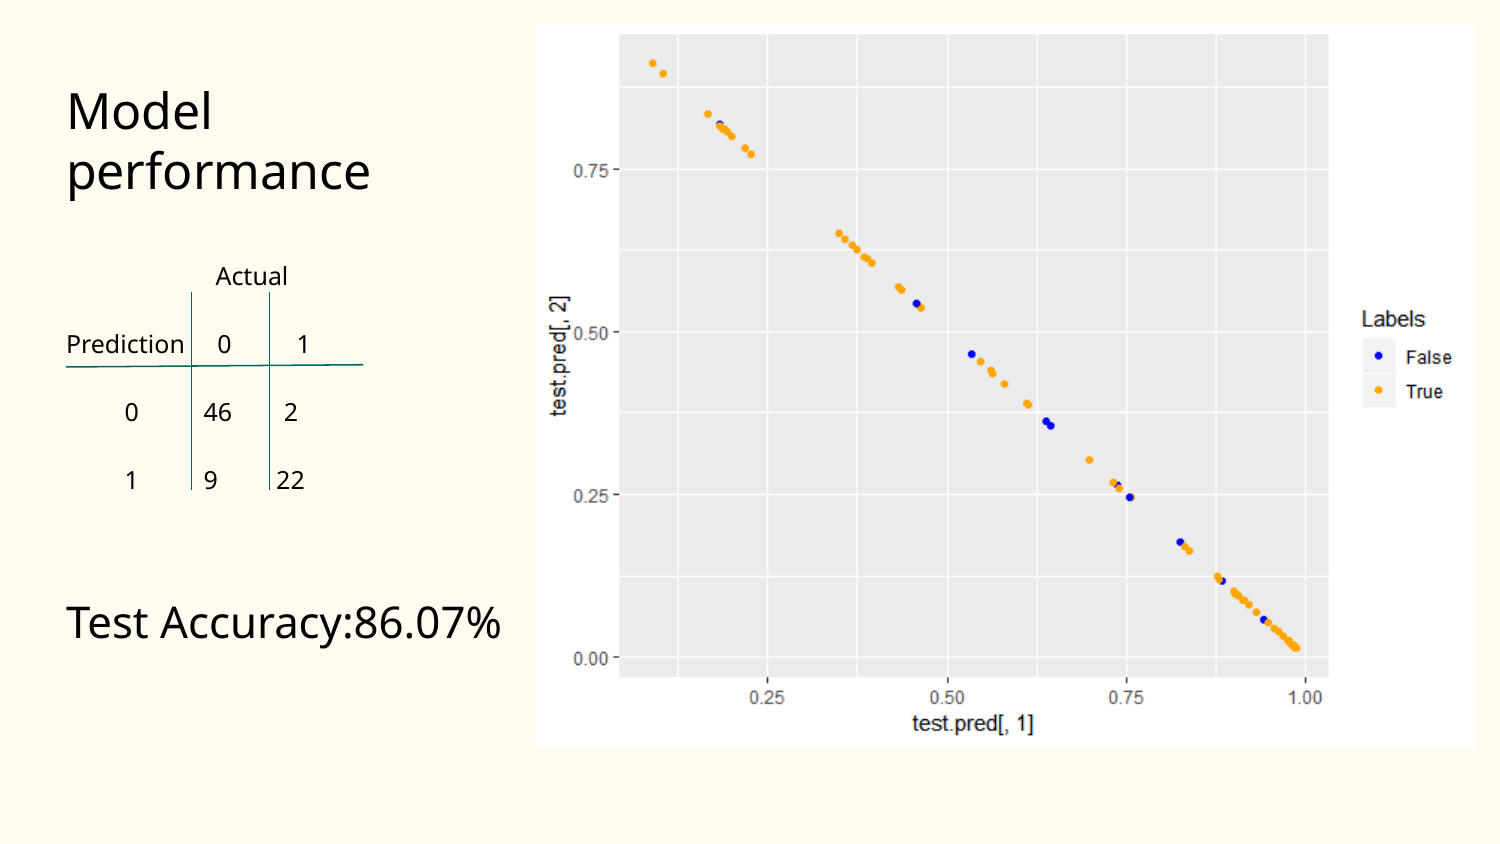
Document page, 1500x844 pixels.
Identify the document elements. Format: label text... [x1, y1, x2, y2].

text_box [197, 364, 265, 368]
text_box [274, 364, 364, 368]
picture [536, 24, 1476, 746]
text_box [65, 364, 187, 368]
title Model performance [51, 91, 512, 216]
list Actual Prediction 0 1 0 46 2 1 9 22 Test Accuracy:86.07% [51, 241, 531, 746]
